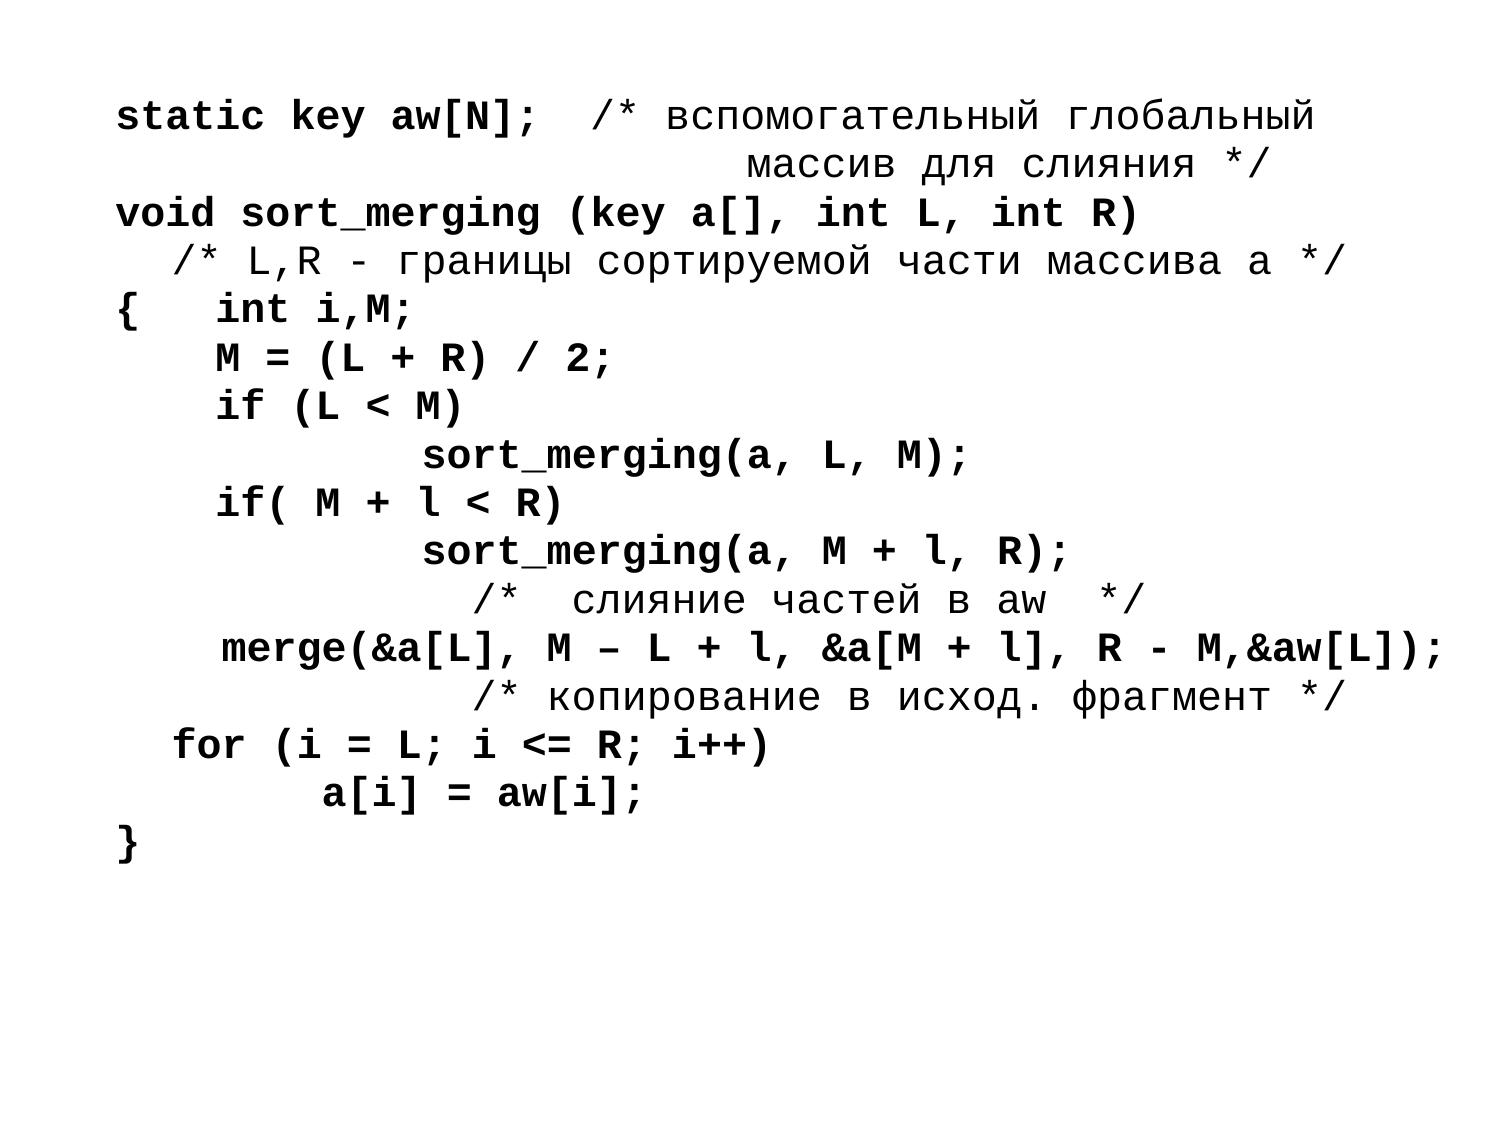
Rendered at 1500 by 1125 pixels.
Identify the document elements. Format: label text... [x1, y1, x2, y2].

list static key aw[N]; /* вспомогательный глобальный массив для слияния */ void sort_merging (key a[], int L, int R) /* L,R - границы сортируемой части массива а */ { int i,M; М = (L + R) / 2; if (L < M) sort_merging(a, L, M); if( M + l < R) sort_merging(a, M + l, R); /* слияние частей в aw */ merge(&a[L], M – L + l, &a[M + l], R - M,&aw[L]); /* копирование в исход. фрагмент */ for (i = L; i <= R; i++) a[i] = aw[i]; } [100, 90, 1486, 1035]
